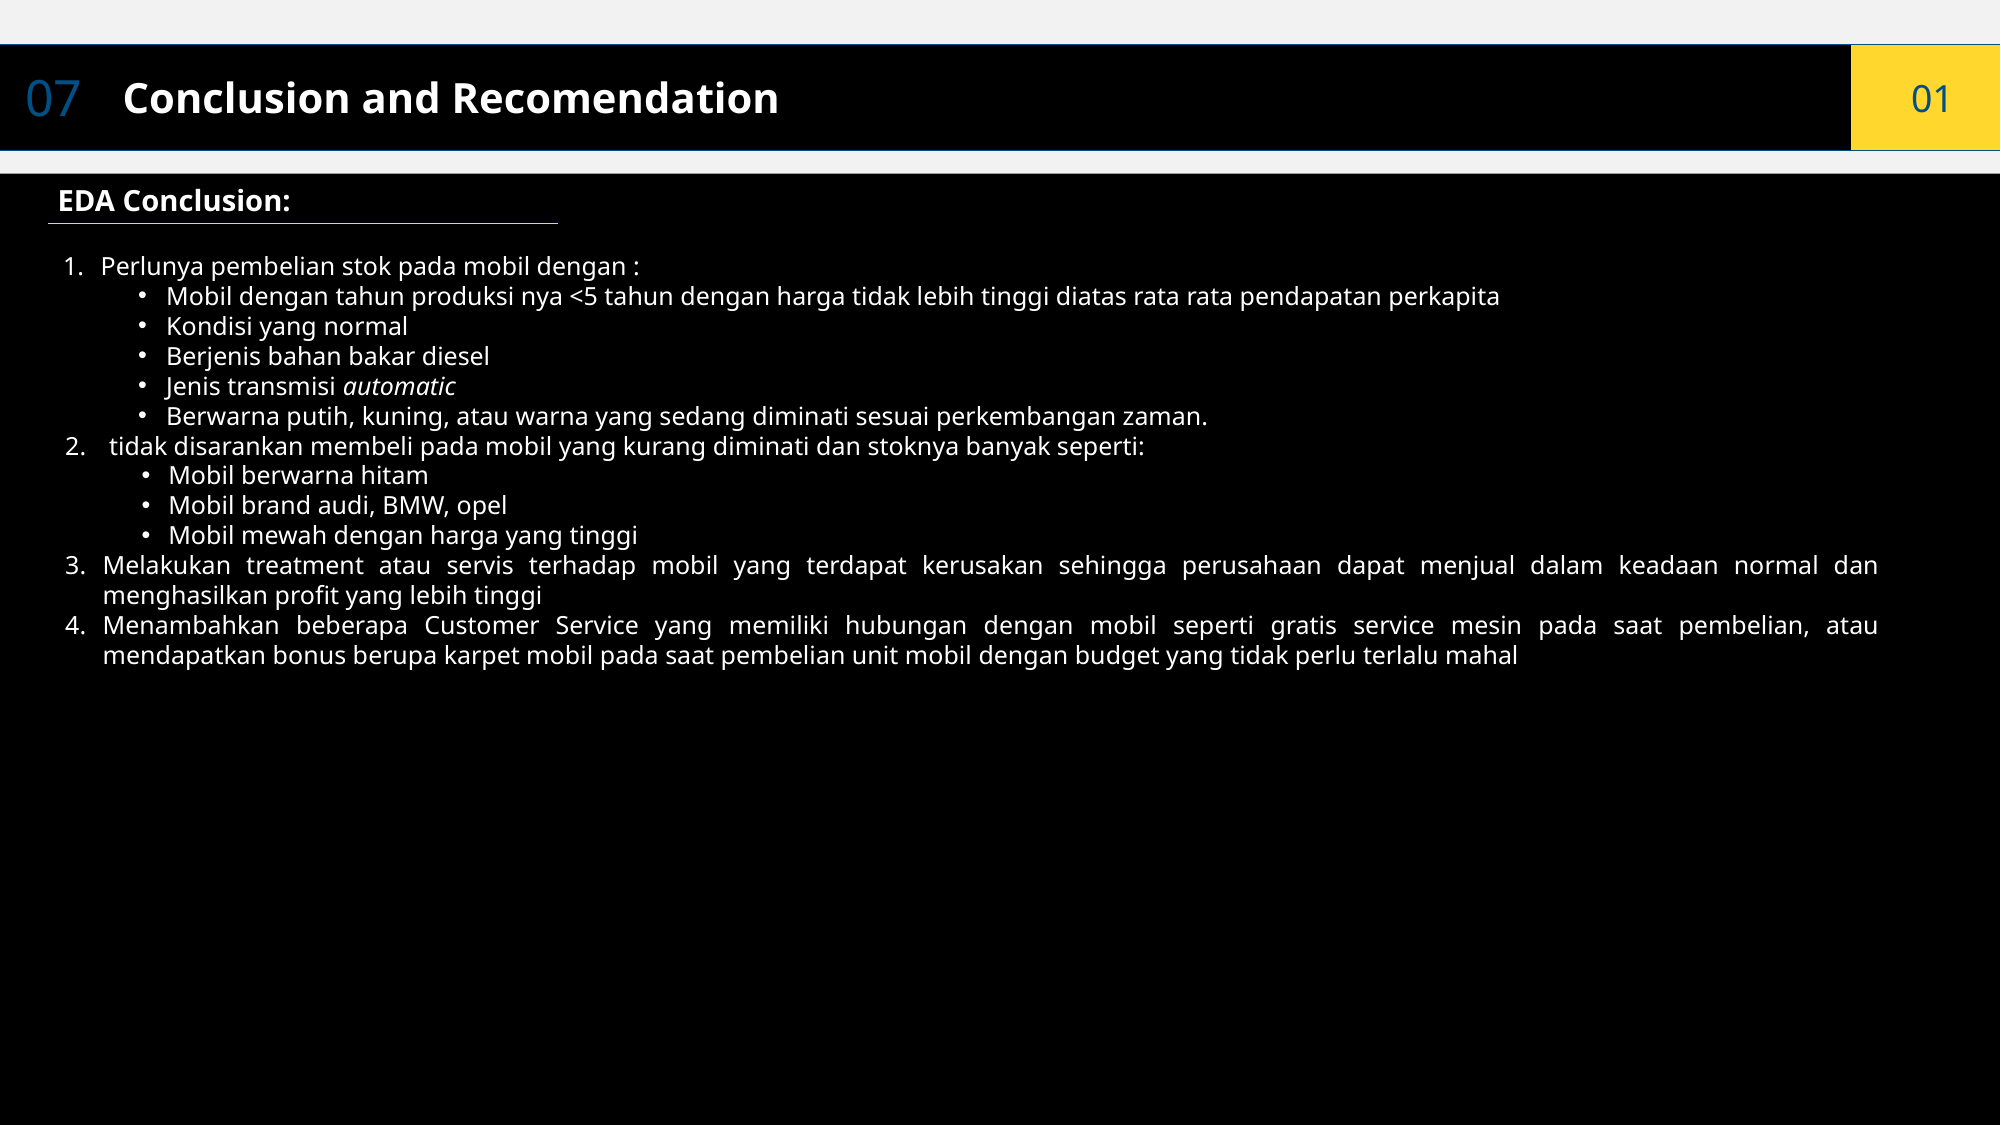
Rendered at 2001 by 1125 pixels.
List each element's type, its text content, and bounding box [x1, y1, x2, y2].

table_header 07 [0, 45, 108, 150]
text_box [0, 151, 2000, 175]
text_box 01 [1896, 67, 2000, 173]
table_header Conclusion and Recomendation [108, 45, 1851, 150]
text_box [0, 0, 2000, 44]
table_header [1851, 45, 2000, 150]
text_box Perlunya pembelian stok pada mobil dengan : Mobil dengan tahun produksi nya <5 tahun dengan harga tidak lebih tinggi diatas rata rata pendapatan perkapita Kondisi yang normal Berjenis bahan bakar diesel Jenis transmisi automatic Berwarna putih, kuning, atau warna yang sedang diminati sesuai perkembangan zaman. tidak disarankan membeli pada mobil yang kurang diminati dan stoknya banyak seperti: Mobil berwarna hitam Mobil brand audi, BMW, opel Mobil mewah dengan harga yang tinggi Melakukan treatment atau servis terhadap mobil yang terdapat kerusakan sehingga perusahaan dapat menjual dalam keadaan normal dan menghasilkan profit yang lebih tinggi Menambahkan beberapa Customer Service yang memiliki hubungan dengan mobil seperti gratis service mesin pada saat pembelian, atau mendapatkan bonus berupa karpet mobil pada saat pembelian unit mobil dengan budget yang tidak perlu terlalu mahal [48, 242, 1897, 1007]
text_box EDA Conclusion: [42, 174, 566, 225]
